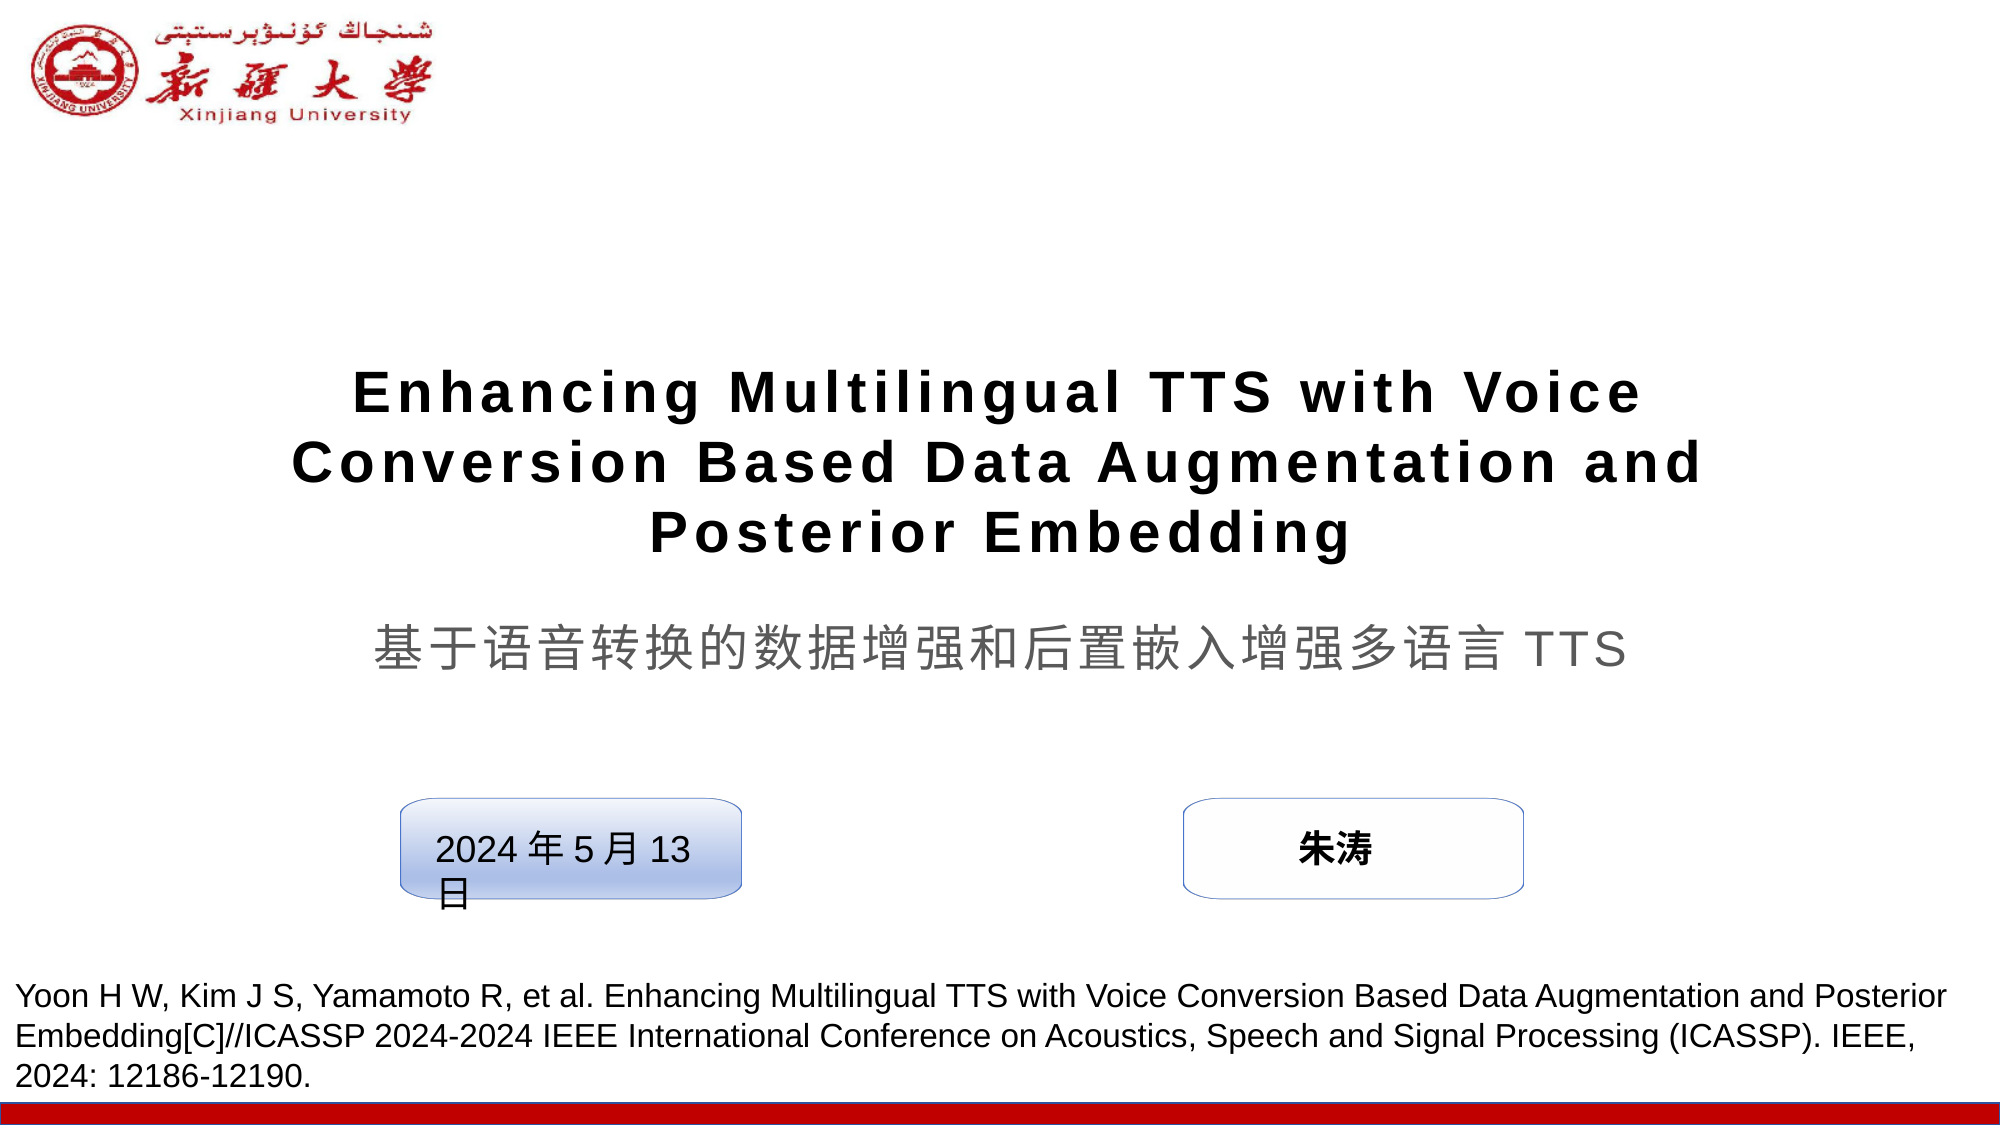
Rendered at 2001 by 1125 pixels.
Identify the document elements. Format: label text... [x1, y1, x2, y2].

subtitle 基于语音转换的数据增强和后置嵌入增强多语言TTS [196, 602, 1805, 741]
title Enhancing Multilingual TTS with Voice Conversion Based Data Augmentation and Posterior Embedding [196, 184, 1805, 572]
picture [1182, 772, 1525, 924]
picture [0, 0, 482, 143]
text_box [0, 1102, 2000, 1125]
picture [400, 772, 743, 924]
text_box Yoon H W, Kim J S, Yamamoto R, et al. Enhancing Multilingual TTS with Voice Conversion Based Data Augmentation and Posterior Embedding[C]//ICASSP 2024-2024 IEEE International Conference on Acoustics, Speech and Signal Processing (ICASSP). IEEE, 2024: 12186-12190. [0, 966, 2000, 1102]
